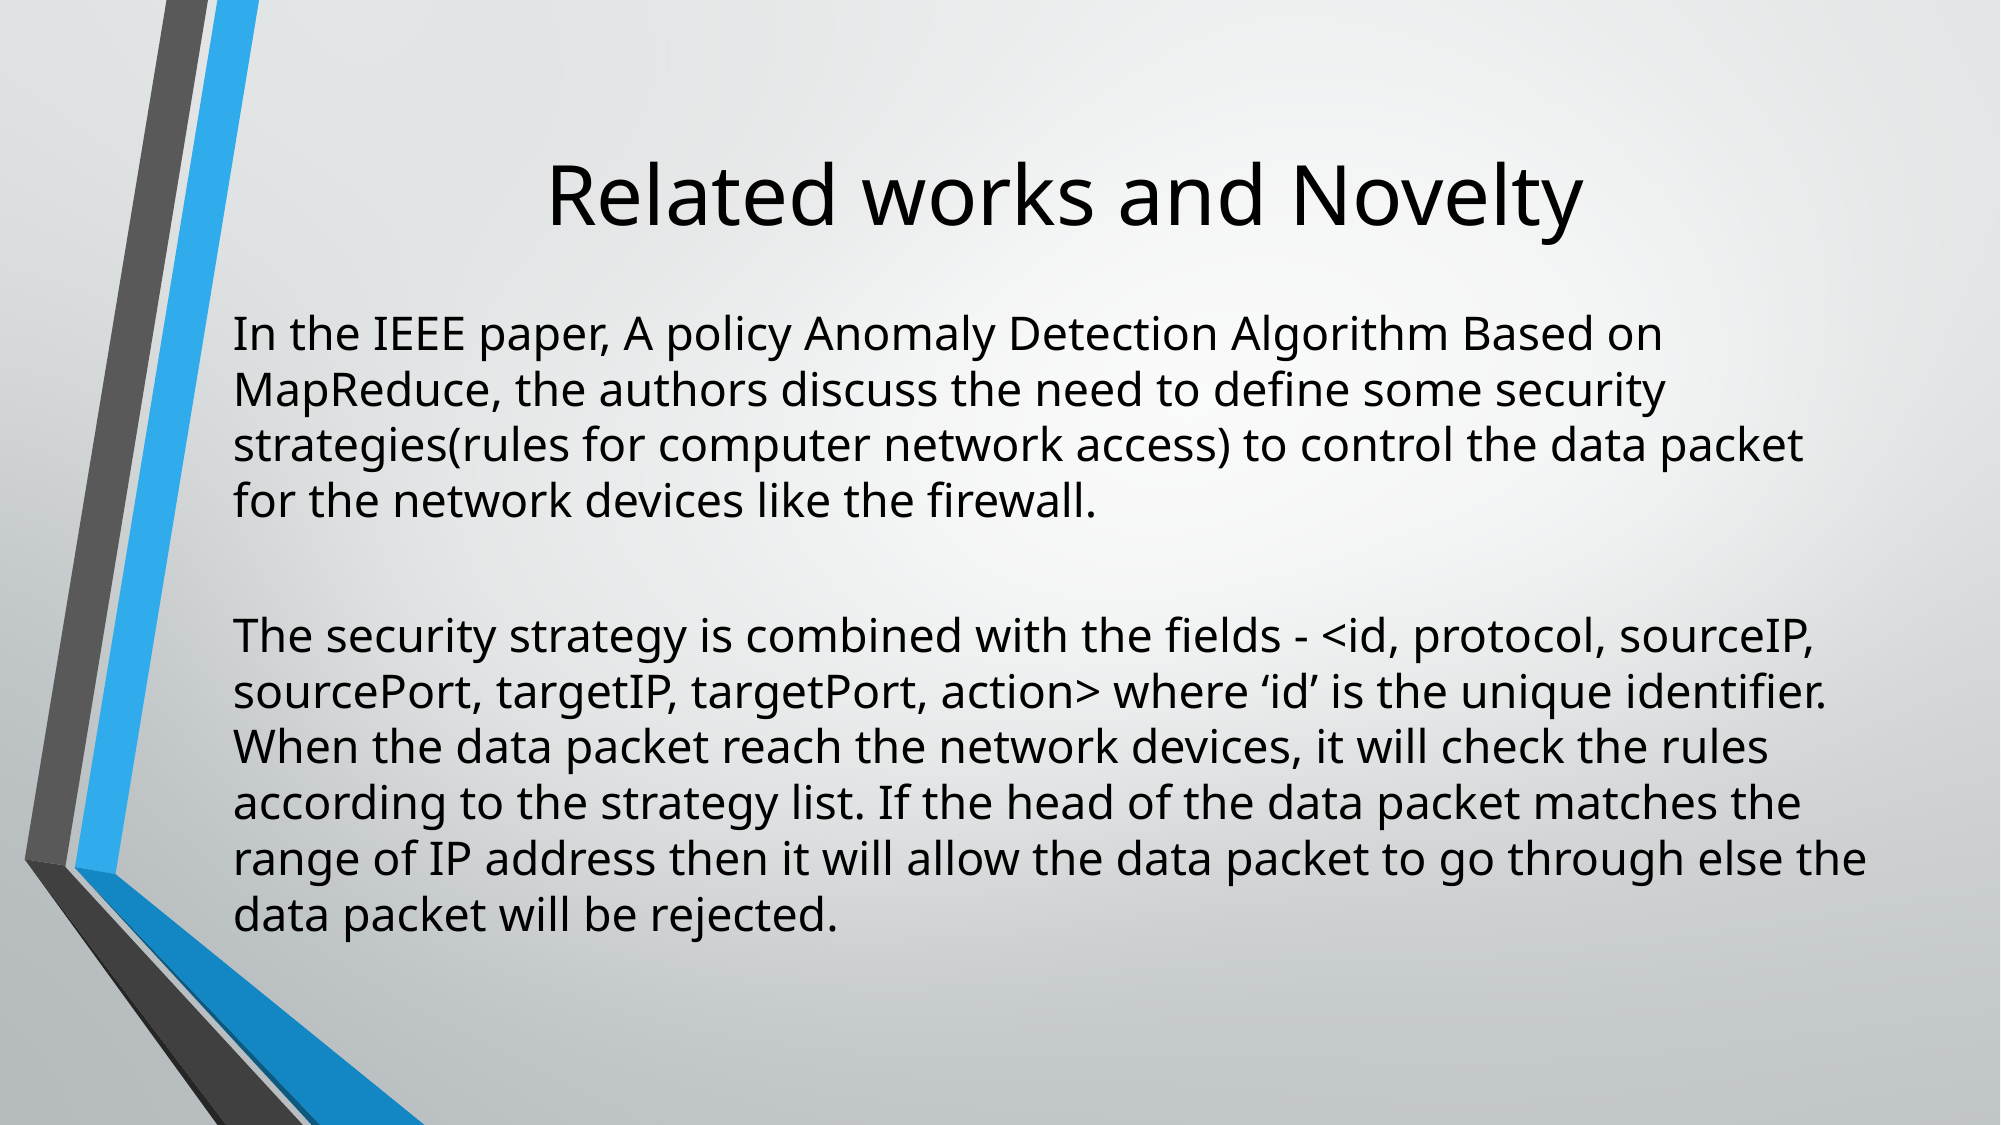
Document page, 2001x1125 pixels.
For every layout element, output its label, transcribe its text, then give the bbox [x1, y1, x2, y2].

list In the IEEE paper, A policy Anomaly Detection Algorithm Based on MapReduce, the authors discuss the need to define some security strategies(rules for computer network access) to control the data packet for the network devices like the firewall. The security strategy is combined with the fields - <id, protocol, sourceIP, sourcePort, targetIP, targetPort, action> where ‘id’ is the unique identifier. When the data packet reach the network devices, it will check the rules according to the strategy list. If the head of the data packet matches the range of IP address then it will allow the data packet to go through else the data packet will be rejected. [217, 294, 1887, 950]
title Related works and Novelty [243, 112, 1887, 272]
